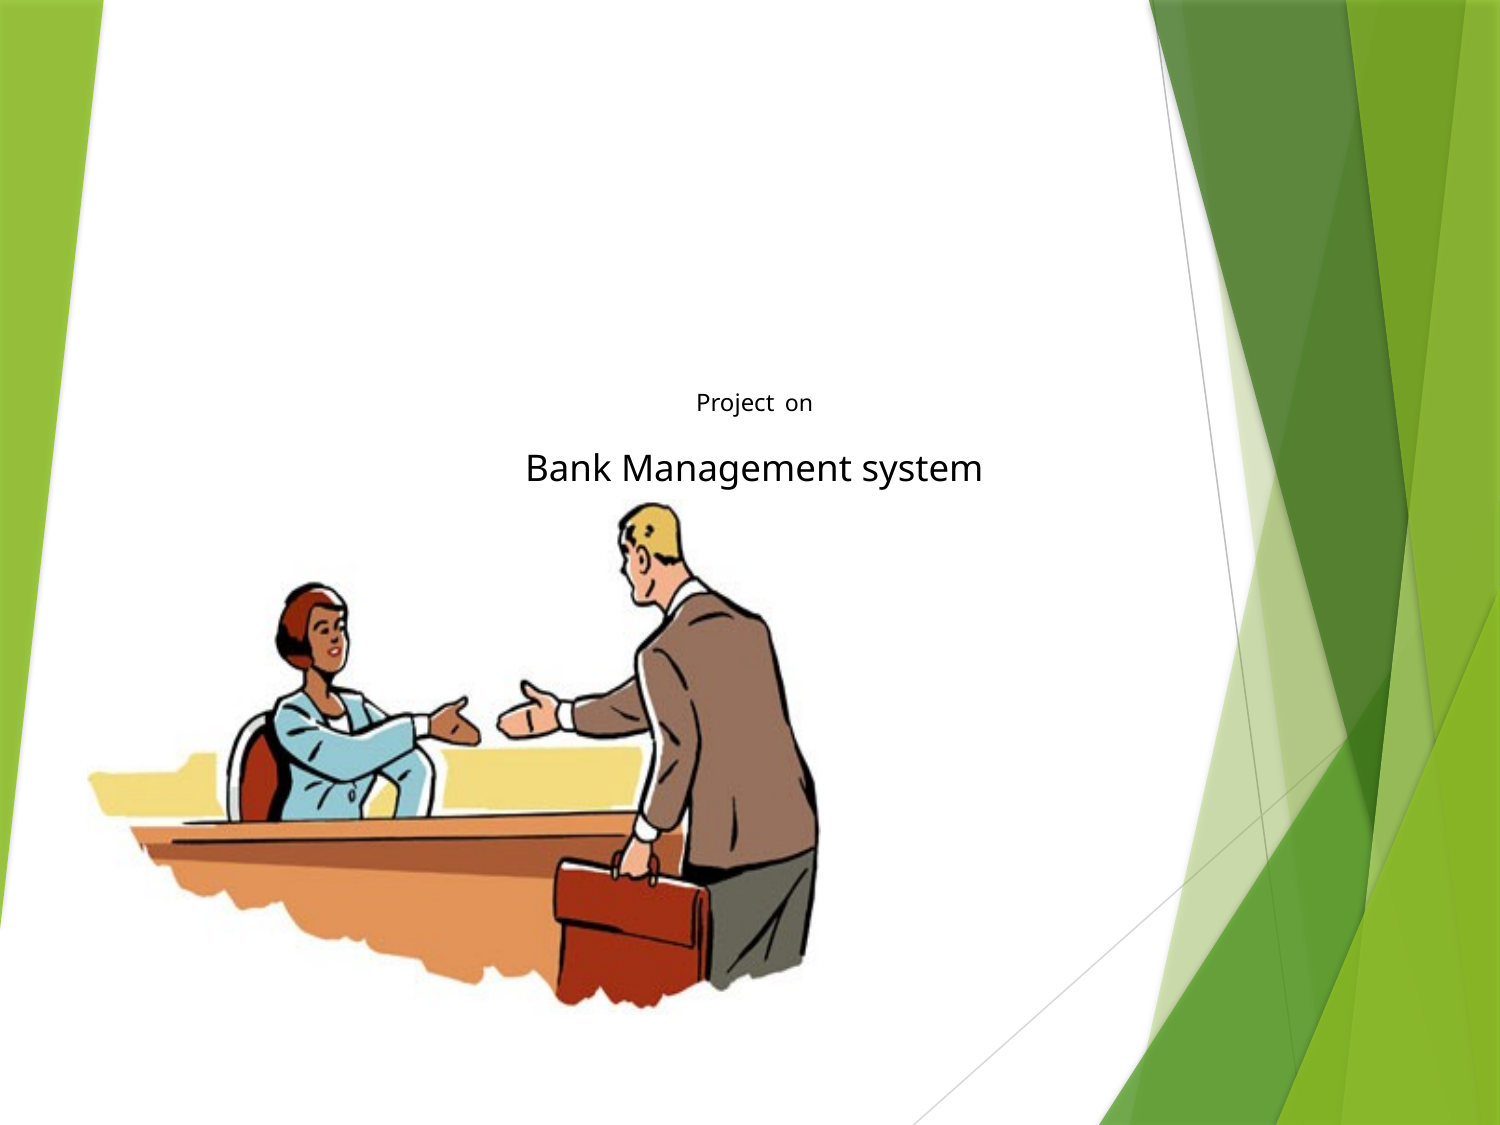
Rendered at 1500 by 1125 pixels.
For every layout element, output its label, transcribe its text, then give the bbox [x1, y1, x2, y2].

subtitle Submitted by: PAYAL CSE 3rd year 15001001037 [826, 630, 1363, 950]
title Project on Bank Management system [84, 174, 1425, 525]
picture [86, 499, 822, 1016]
